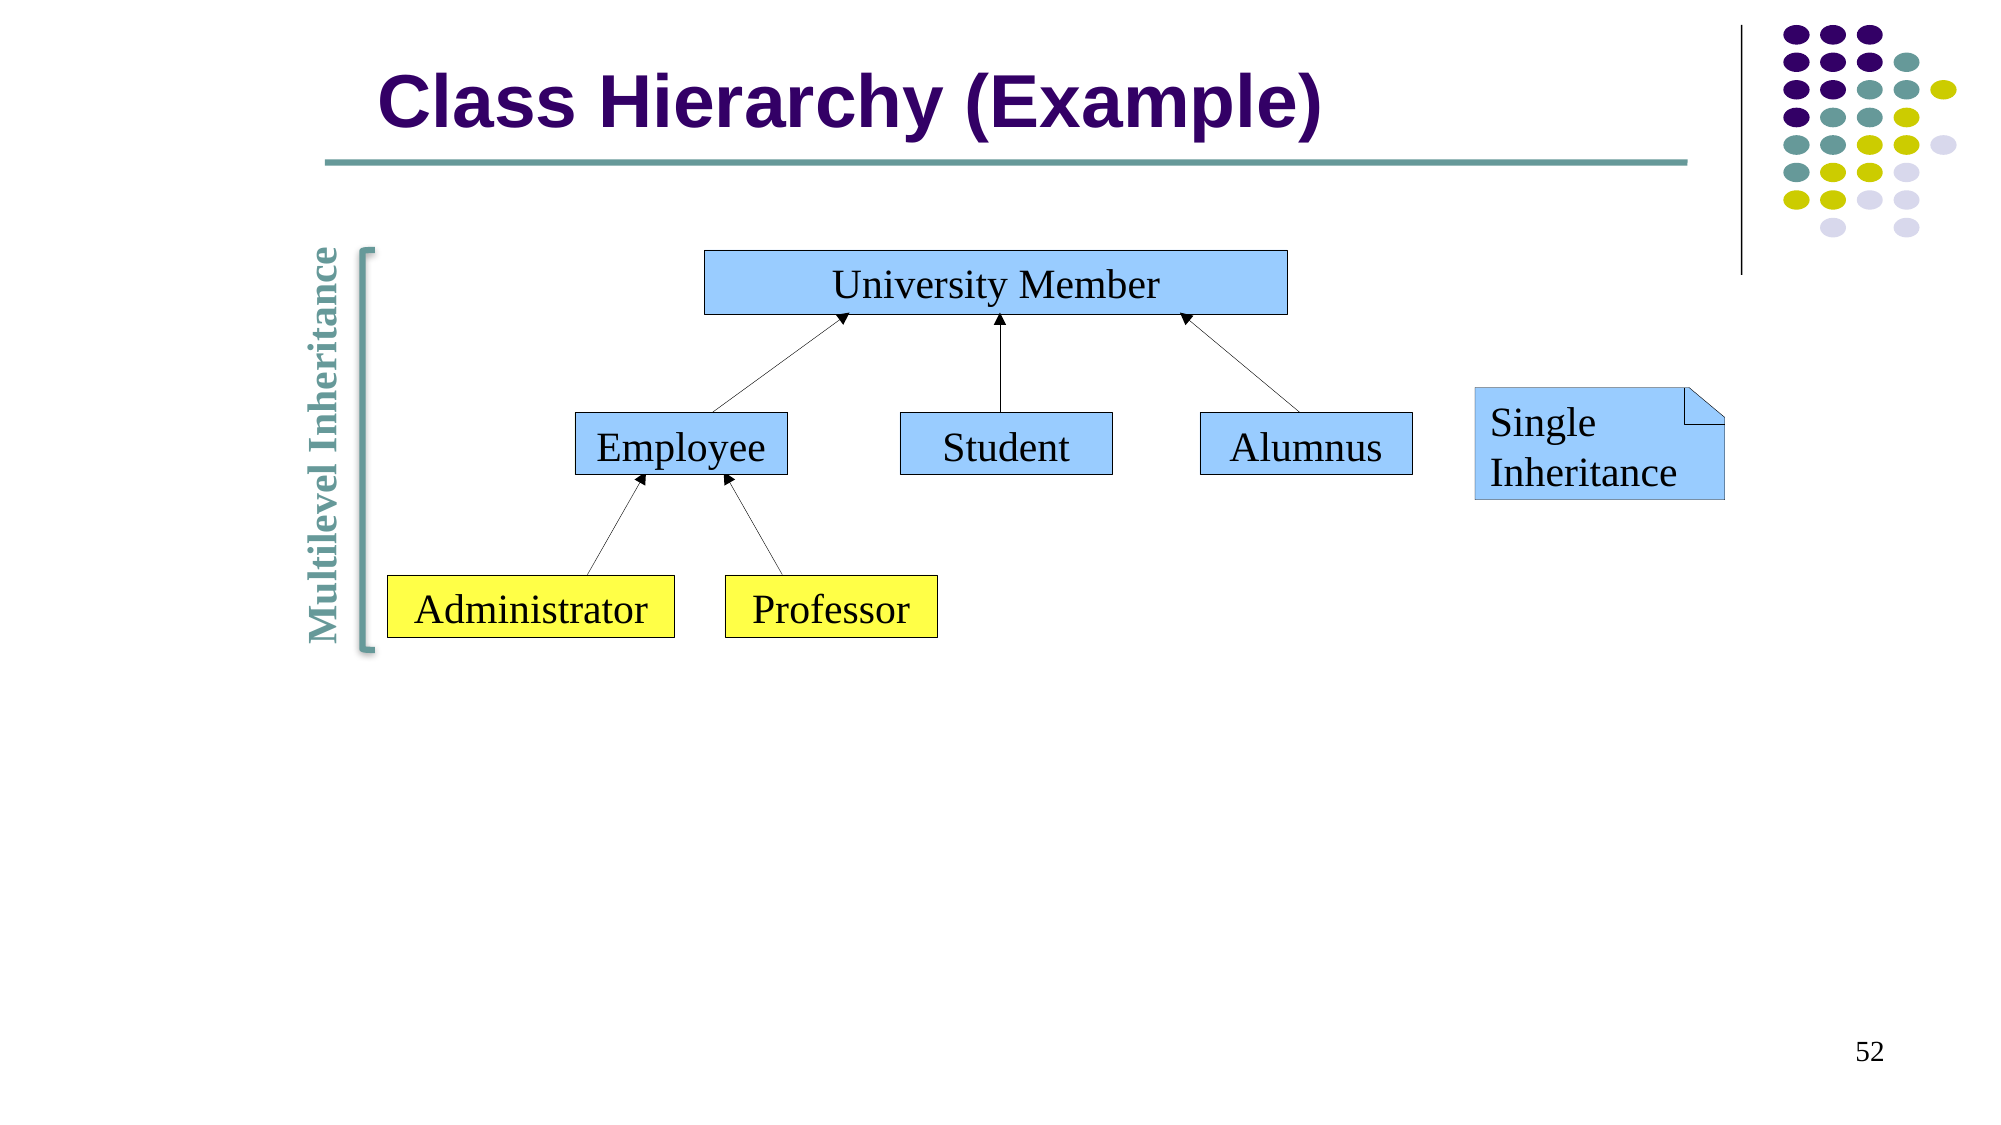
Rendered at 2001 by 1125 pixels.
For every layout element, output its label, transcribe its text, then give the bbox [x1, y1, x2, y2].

slide_number 52 [1433, 1025, 1900, 1100]
text_box Professor [724, 574, 938, 638]
text_box Student [899, 412, 1113, 475]
text_box [993, 312, 1007, 412]
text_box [1474, 387, 1726, 501]
title Class Hierarchy (Example) [362, 37, 1638, 151]
text_box [1179, 312, 1300, 412]
text_box [712, 312, 850, 412]
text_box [287, 229, 376, 661]
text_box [587, 471, 783, 576]
text_box Administrator [387, 574, 675, 638]
text_box Alumnus [1199, 412, 1413, 475]
text_box University Member [704, 249, 1288, 314]
text_box Employee [574, 412, 788, 475]
